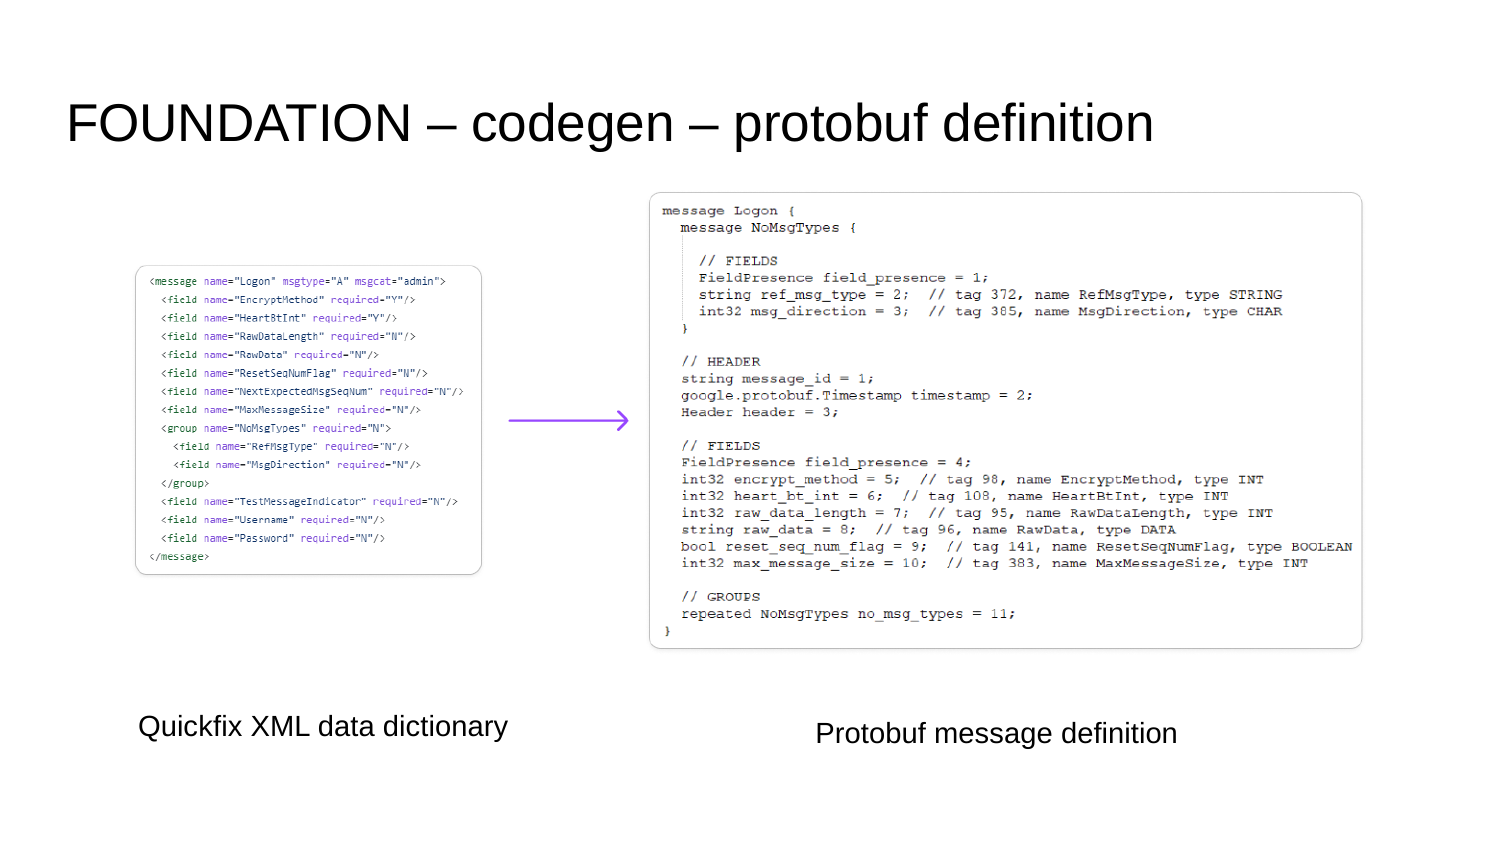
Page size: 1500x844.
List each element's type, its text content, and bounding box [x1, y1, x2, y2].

picture [128, 188, 1372, 656]
title FOUNDATION – codegen – protobuf definition [51, 72, 1449, 167]
text_box Quickfix XML data dictionary [123, 692, 541, 758]
text_box Protobuf message definition [800, 699, 1218, 765]
